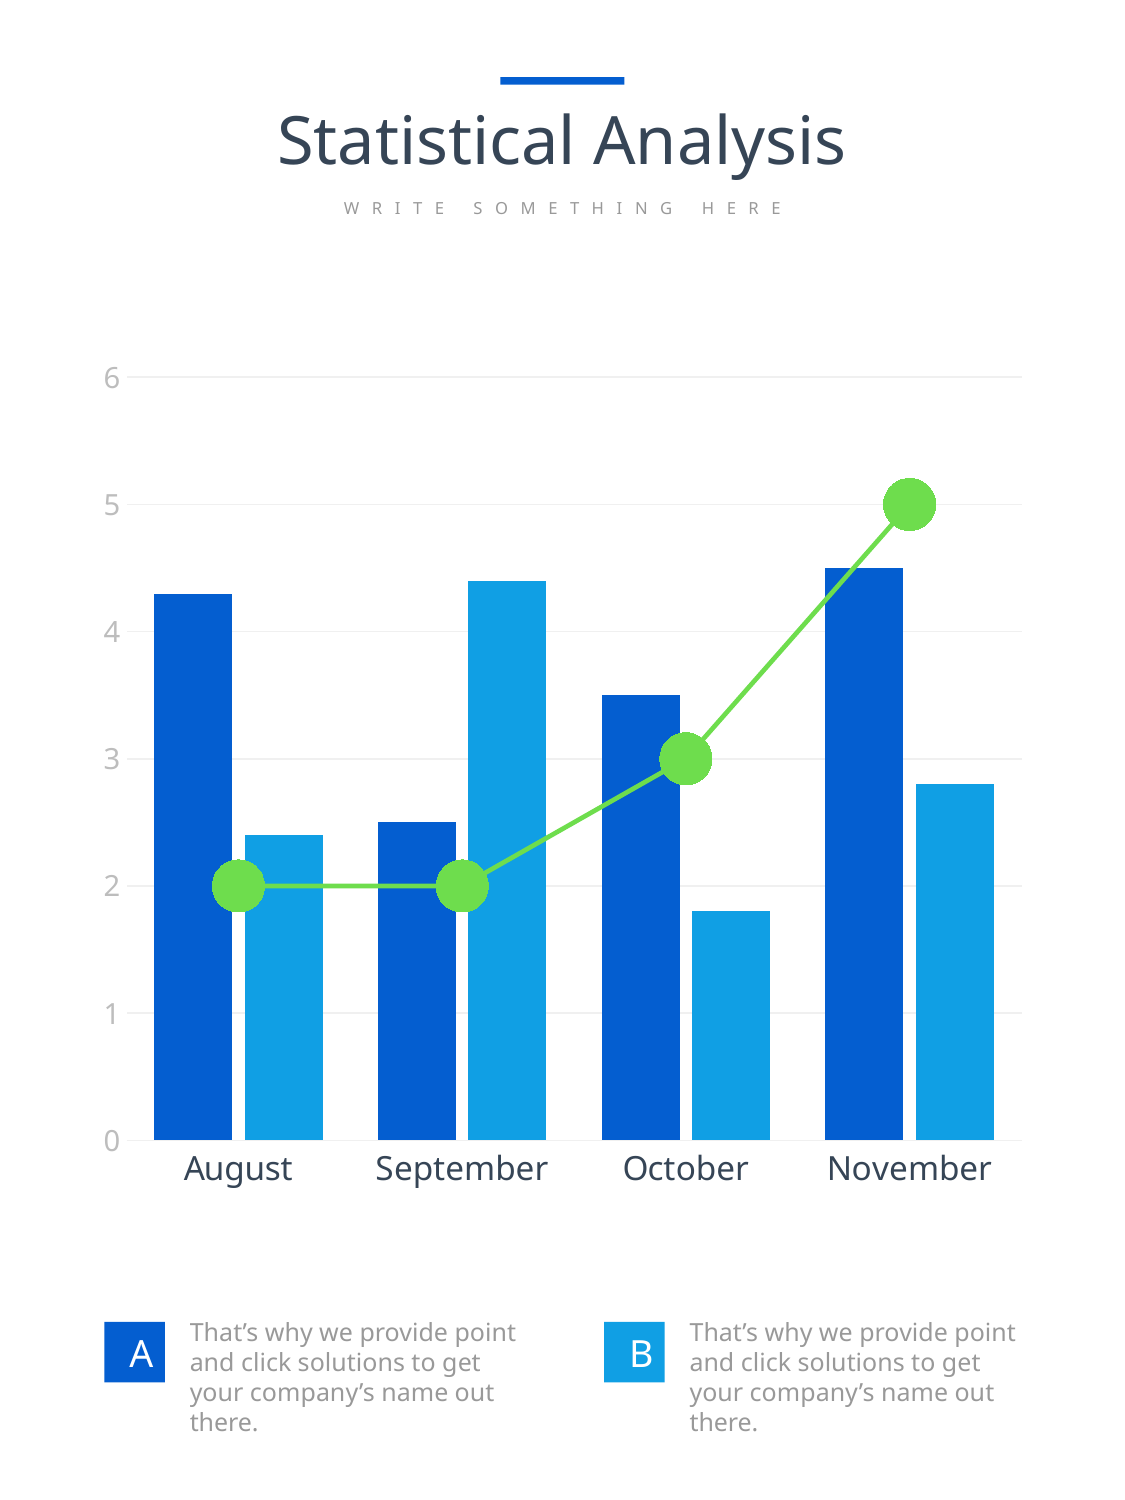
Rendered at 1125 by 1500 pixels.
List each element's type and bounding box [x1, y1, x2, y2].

text_box [104, 1309, 541, 1416]
chart [84, 339, 1041, 1208]
text_box [236, 77, 889, 227]
text_box [604, 1309, 1041, 1416]
